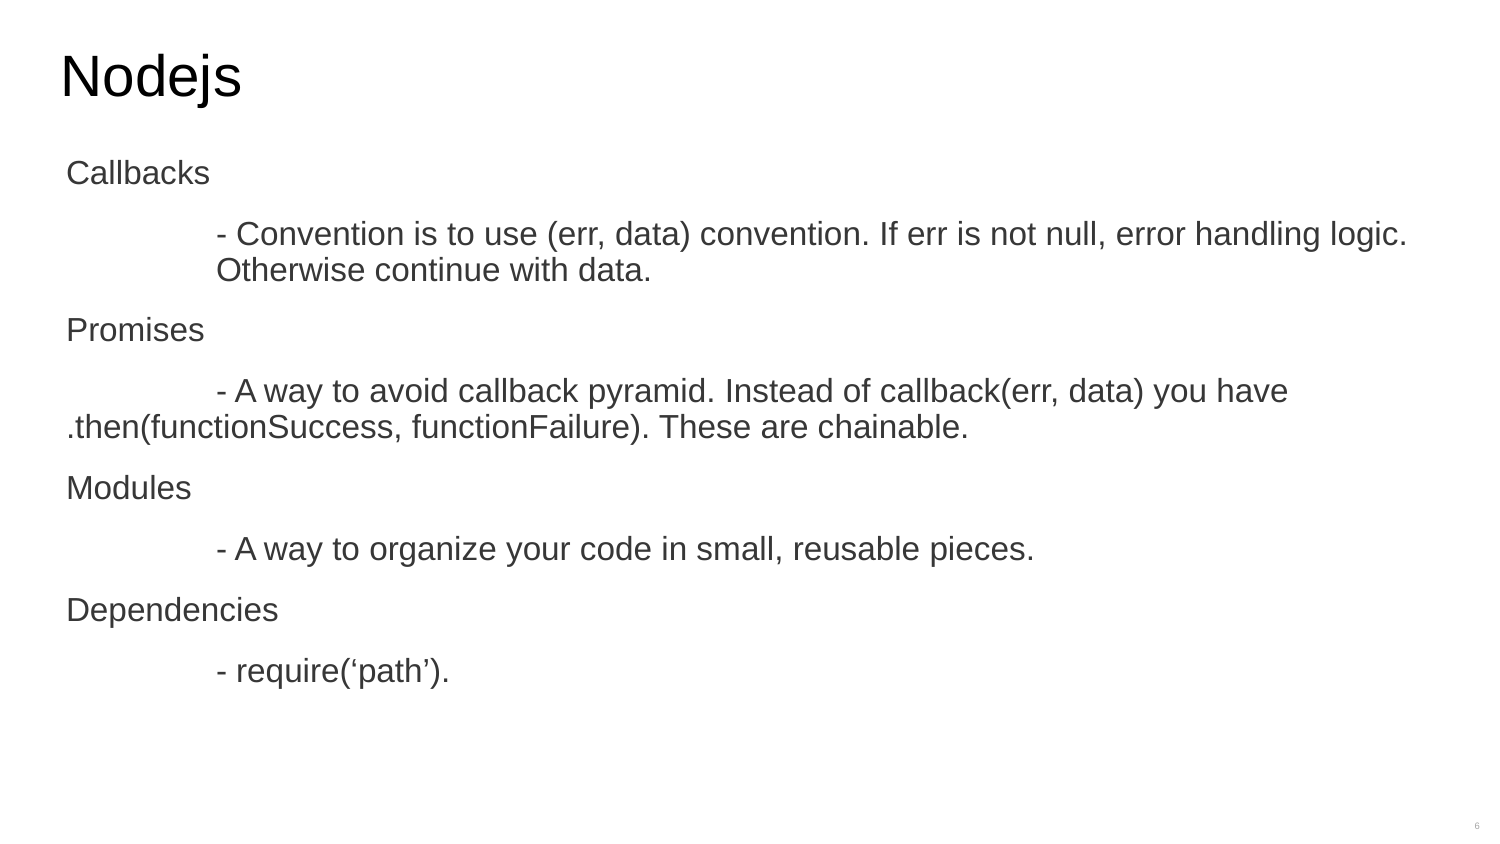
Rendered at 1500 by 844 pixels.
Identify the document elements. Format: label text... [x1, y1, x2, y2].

slide_number 6 [1144, 813, 1495, 839]
title Nodejs [38, 34, 1463, 118]
text_box Callbacks - Convention is to use (err, data) convention. If err is not null, error handling logic. Otherwise continue with data. Promises - A way to avoid callback pyramid. Instead of callback(err, data) you have .then(functionSuccess, functionFailure). These are chainable. Modules - A way to organize your code in small, reusable pieces. Dependencies - require(‘path’). [51, 148, 1463, 697]
